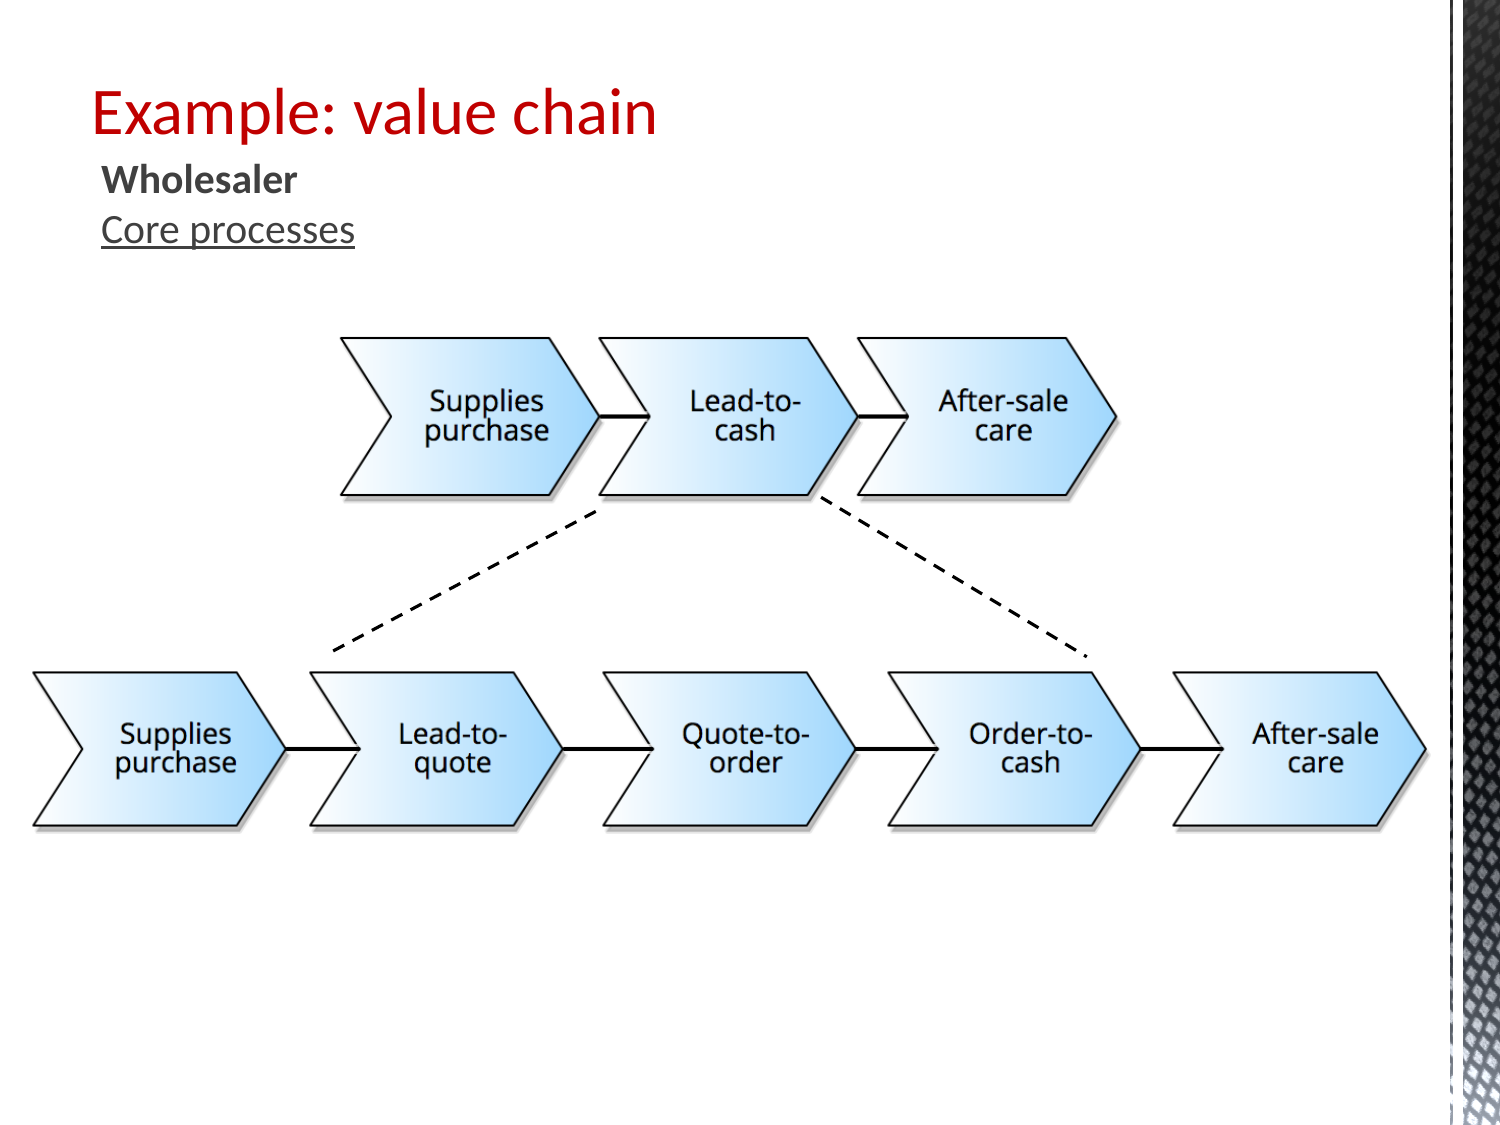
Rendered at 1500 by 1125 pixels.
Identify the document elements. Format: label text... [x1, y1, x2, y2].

text_box Wholesaler Core processes [86, 144, 1389, 260]
picture [14, 650, 1436, 847]
picture [1447, 0, 1500, 1125]
picture [317, 315, 1133, 516]
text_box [820, 497, 1088, 657]
title Example: value chain [76, 42, 1400, 173]
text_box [332, 511, 596, 652]
